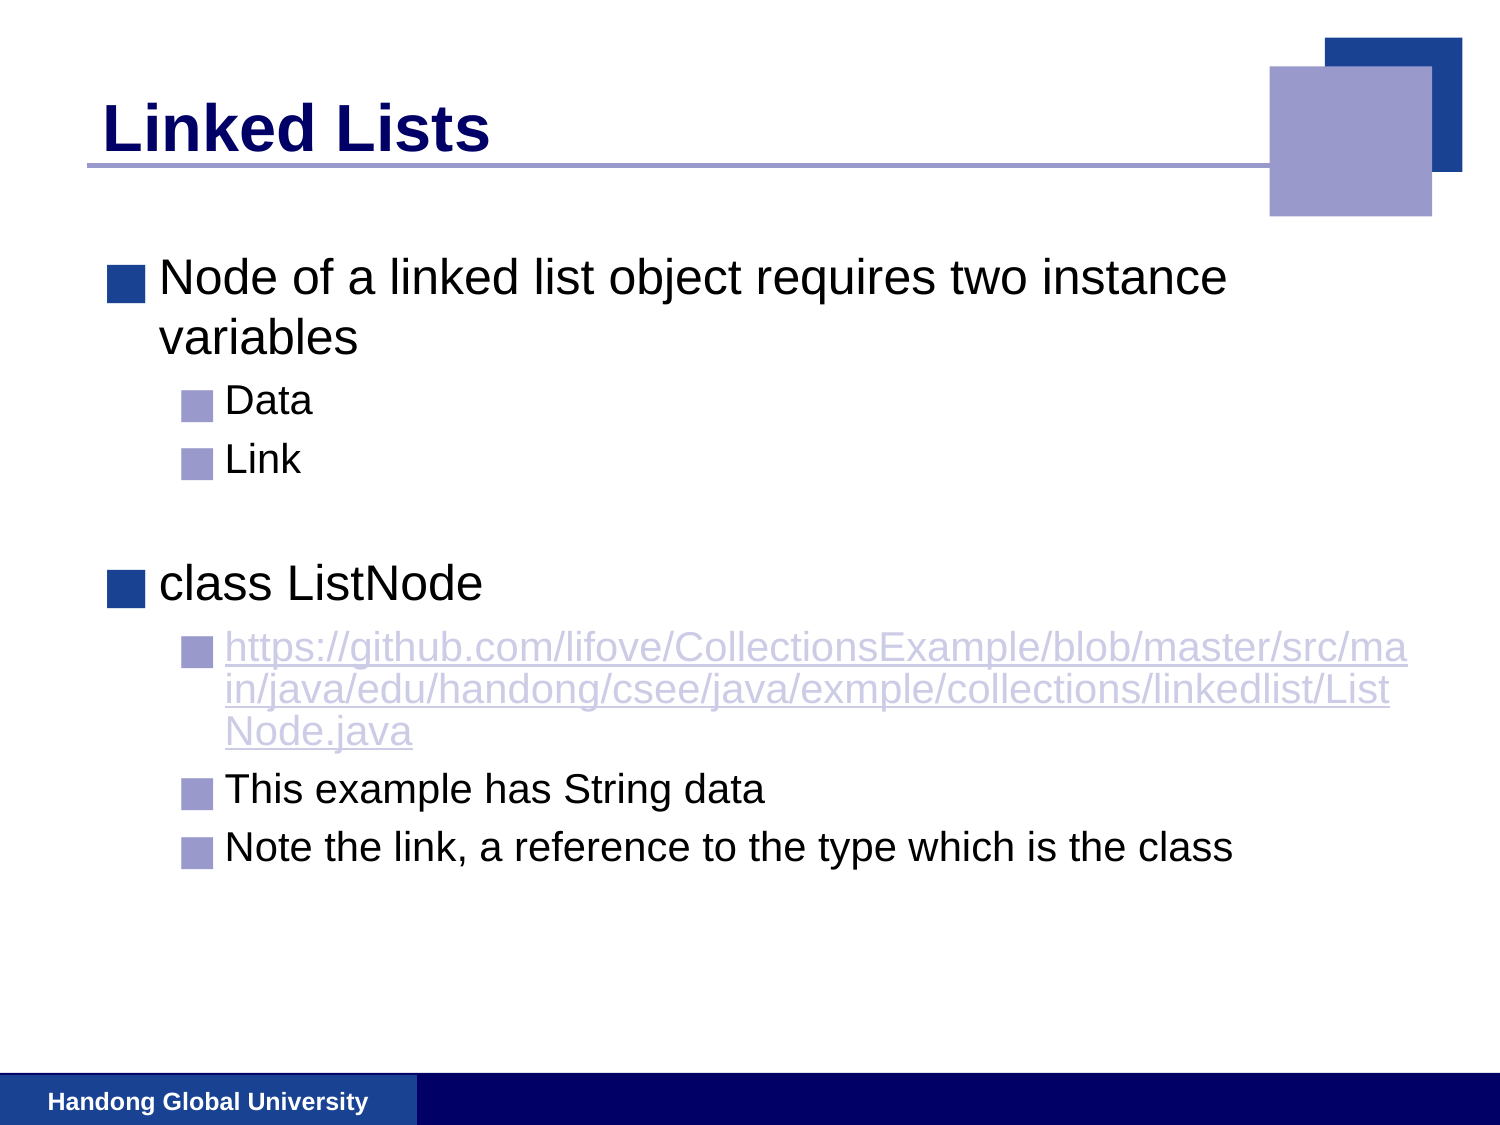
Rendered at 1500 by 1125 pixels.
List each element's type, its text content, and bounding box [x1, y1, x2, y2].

list Node of a linked list object requires two instance variables Data Link class ListNode https://github.com/lifove/CollectionsExample/blob/master/src/main/java/edu/handong/csee/java/exmple/collections/linkedlist/ListNode.java This example has String data Note the link, a reference to the type which is the class [87, 237, 1425, 1013]
title Linked Lists [87, 46, 1238, 172]
